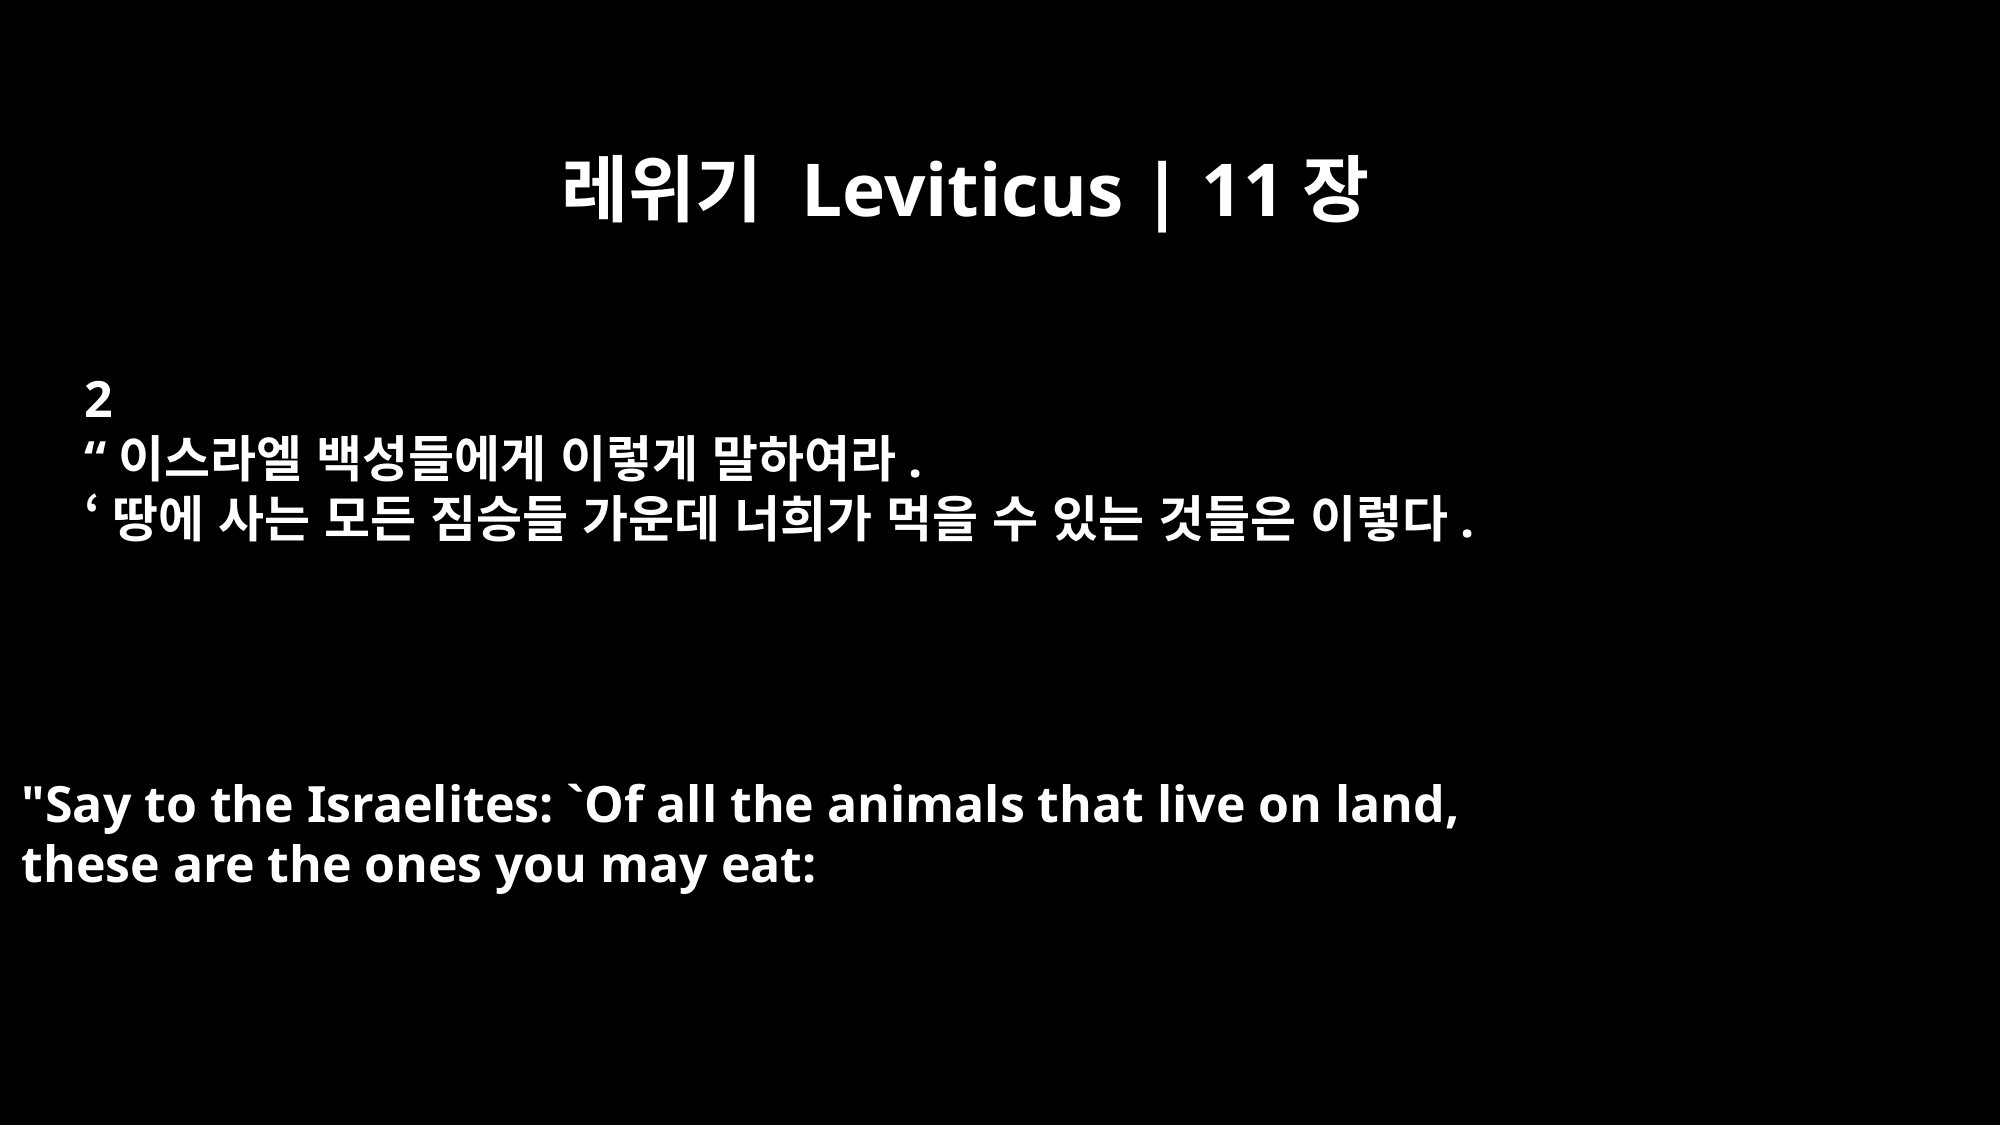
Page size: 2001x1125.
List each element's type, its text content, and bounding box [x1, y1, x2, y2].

text_box 2 “이스라엘 백성들에게 이렇게 말하여라. ‘땅에 사는 모든 짐승들 가운데 너희가 먹을 수 있는 것들은 이렇다. [69, 359, 1490, 555]
text_box "Say to the Israelites: `Of all the animals that live on land, these are the ones you may eat: [7, 764, 1475, 900]
text_box 레위기 Leviticus | 11장 [546, 136, 1386, 239]
